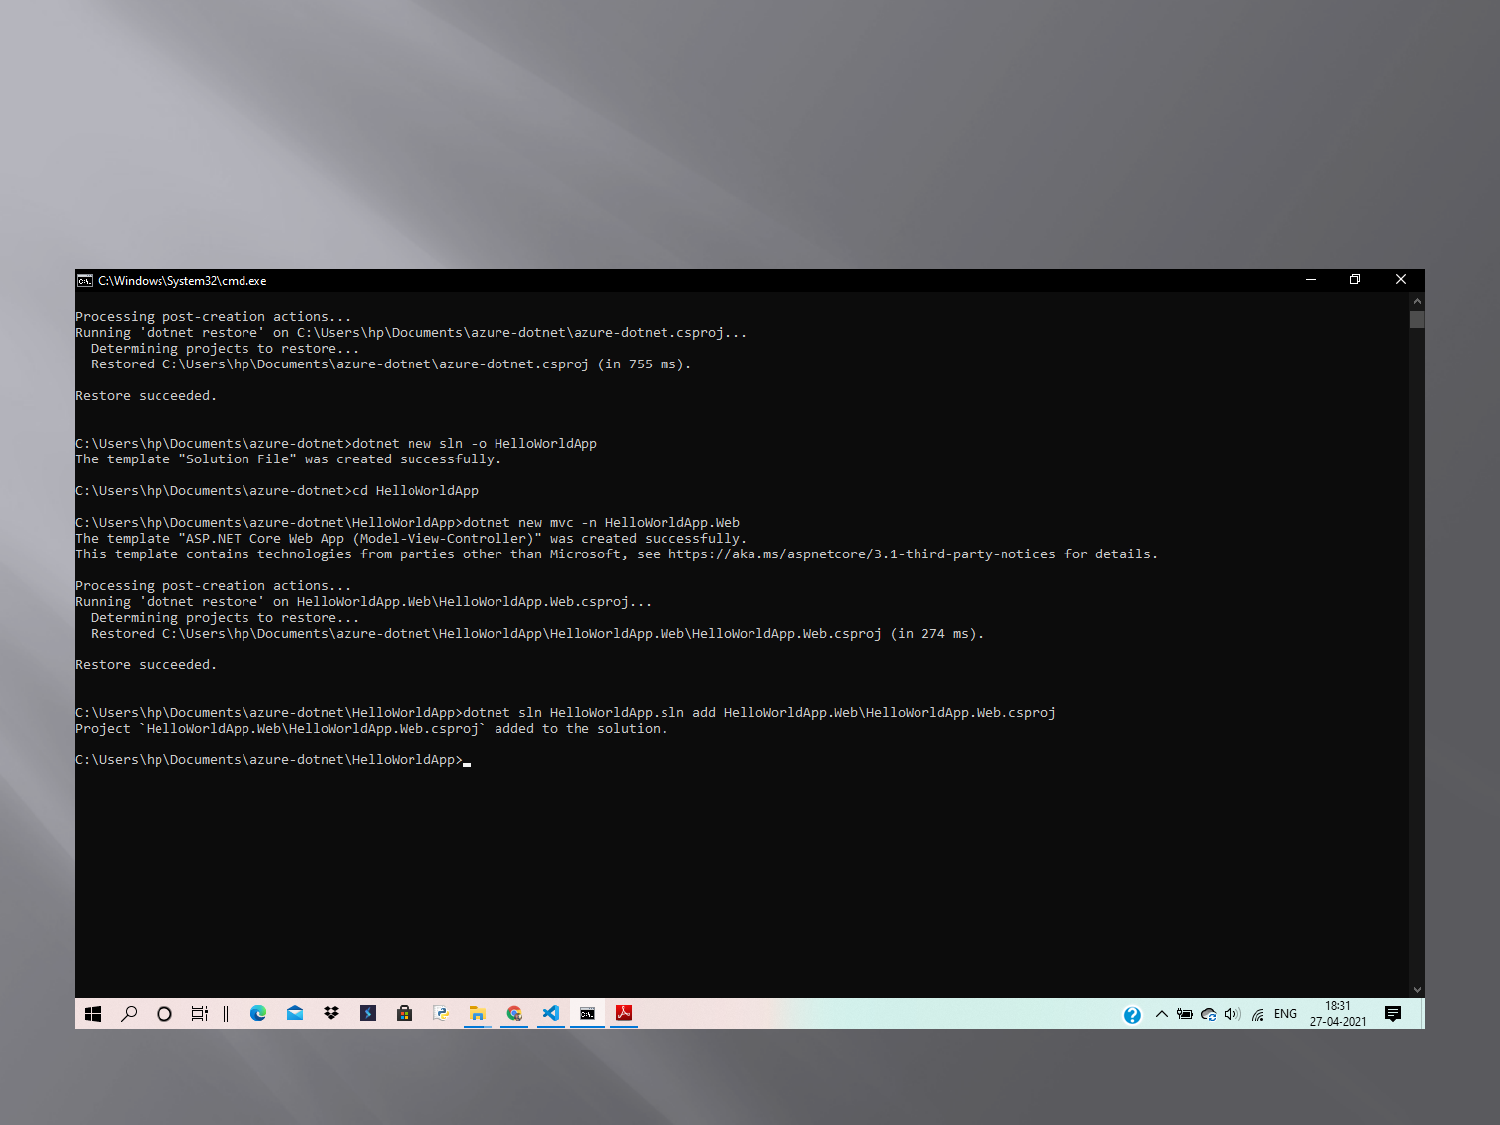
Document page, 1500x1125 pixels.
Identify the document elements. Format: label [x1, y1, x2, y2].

list [74, 268, 1426, 1029]
title [75, 45, 1425, 233]
